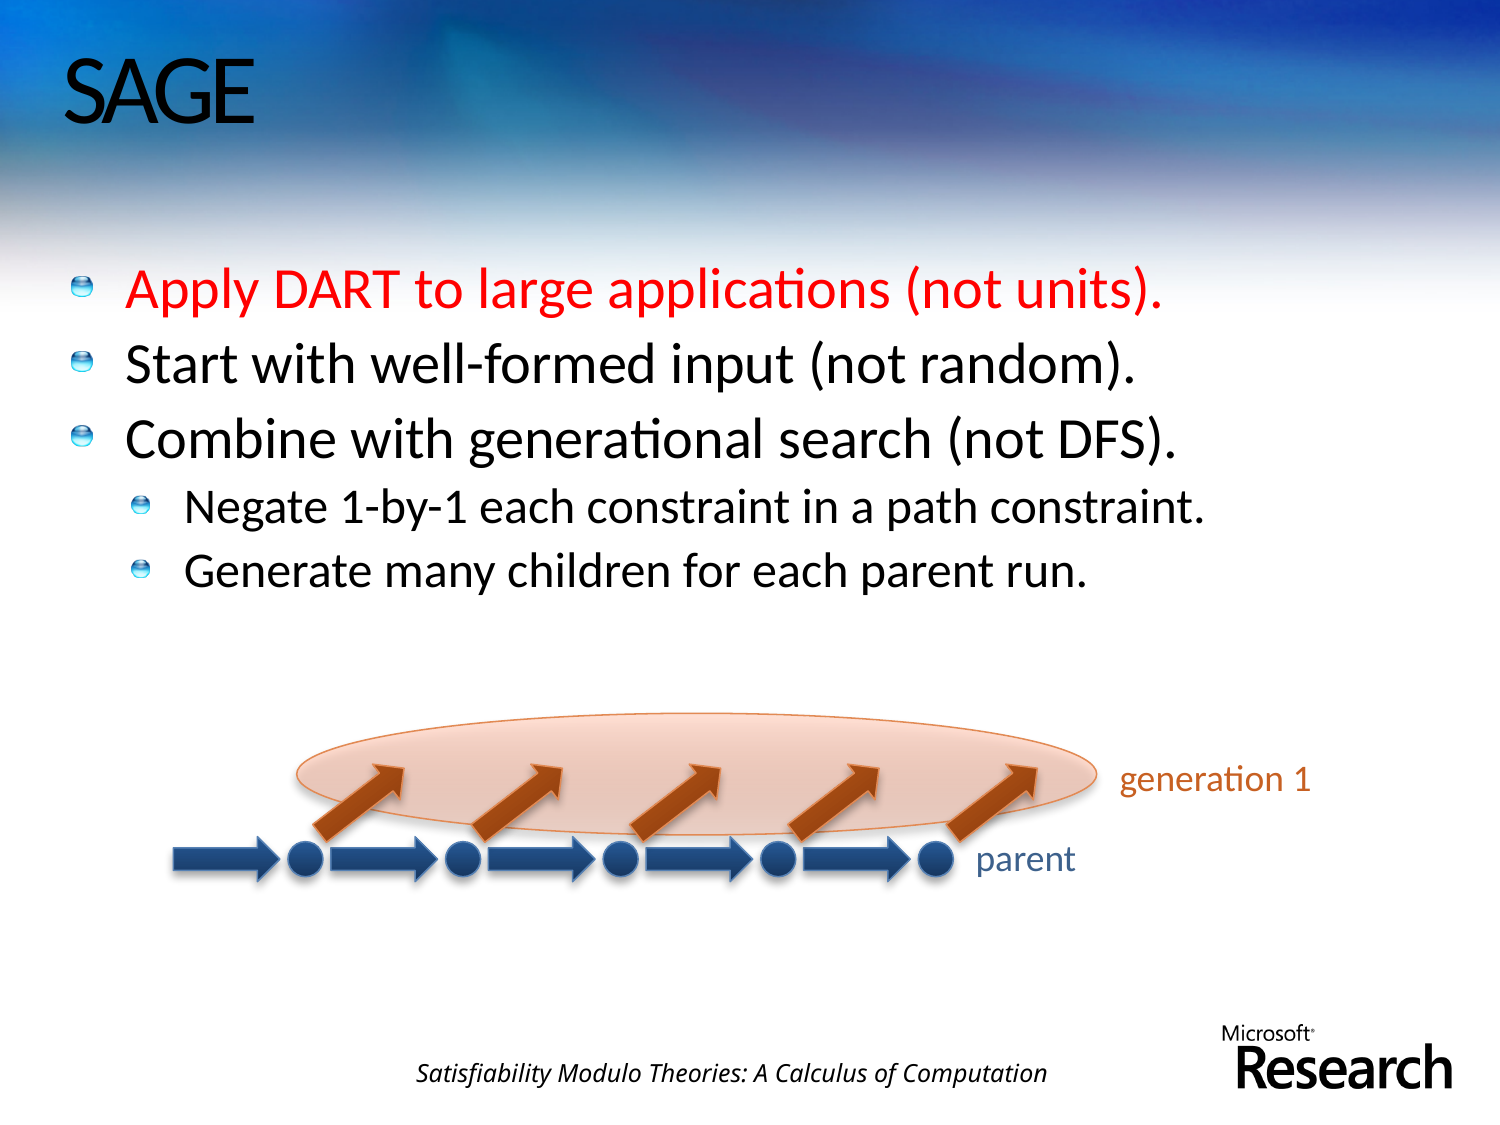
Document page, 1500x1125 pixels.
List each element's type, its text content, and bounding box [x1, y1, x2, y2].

text_box [287, 840, 324, 878]
picture [0, 0, 1500, 1125]
text_box generation 1 [1104, 746, 1327, 807]
text_box [295, 712, 1098, 836]
text_box [487, 835, 596, 883]
text_box [787, 763, 880, 843]
footer Satisfiability Modulo Theories: A Calculus of Computation [324, 1042, 1141, 1103]
text_box [628, 763, 722, 843]
text_box [917, 840, 955, 878]
text_box [759, 840, 797, 878]
title SAGE [62, 37, 1438, 148]
text_box [330, 835, 439, 883]
text_box [444, 840, 482, 878]
text_box [645, 835, 754, 883]
text_box [602, 840, 639, 878]
text_box [470, 763, 564, 843]
text_box [312, 763, 405, 843]
text_box [172, 835, 281, 883]
text_box parent [960, 826, 1092, 887]
list Apply DART to large applications (not units). Start with well-formed input (not random). Combine with generational search (not DFS). Negate 1-by-1 each constraint in a path constraint. Generate many children for each parent run. [62, 258, 1438, 989]
text_box [945, 763, 1039, 843]
text_box [802, 835, 911, 883]
